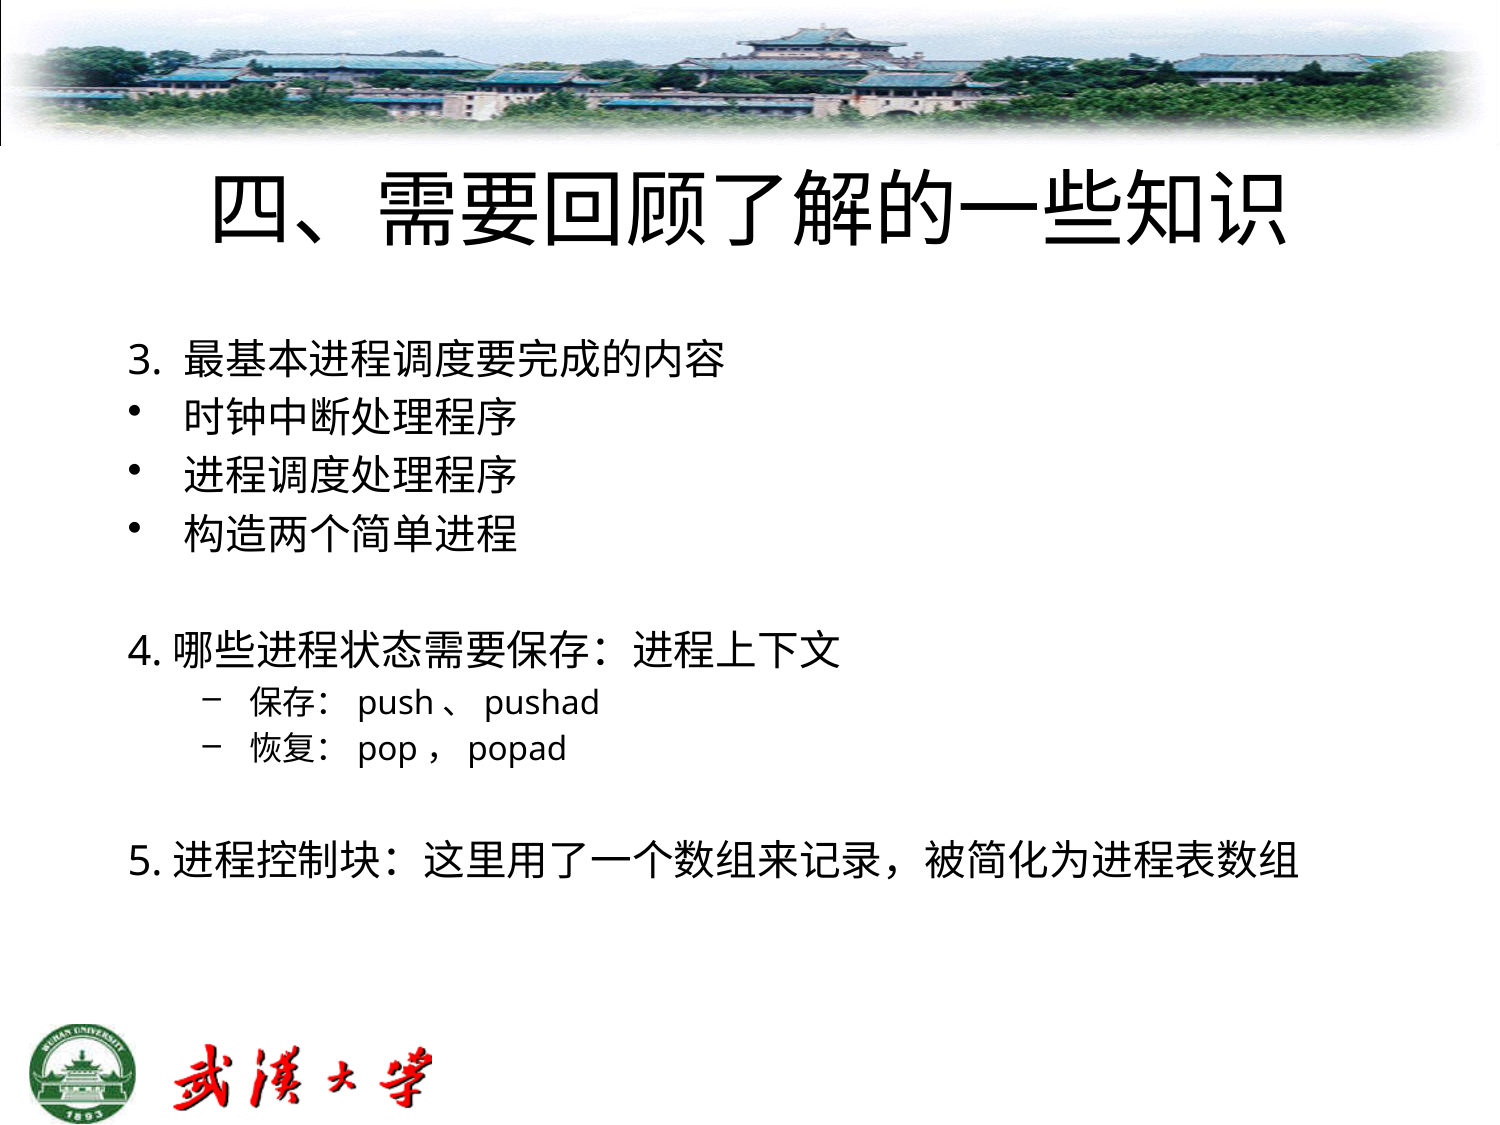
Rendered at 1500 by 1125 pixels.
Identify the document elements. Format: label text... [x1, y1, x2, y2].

title 四、需要回顾了解的一些知识 [112, 125, 1388, 288]
list 3. 最基本进程调度要完成的内容 时钟中断处理程序 进程调度处理程序 构造两个简单进程 4.哪些进程状态需要保存：进程上下文 保存：push、pushad 恢复：pop，popad 5.进程控制块：这里用了一个数组来记录，被简化为进程表数组 [112, 324, 1388, 1000]
picture [171, 1034, 432, 1125]
picture [0, 0, 1500, 146]
